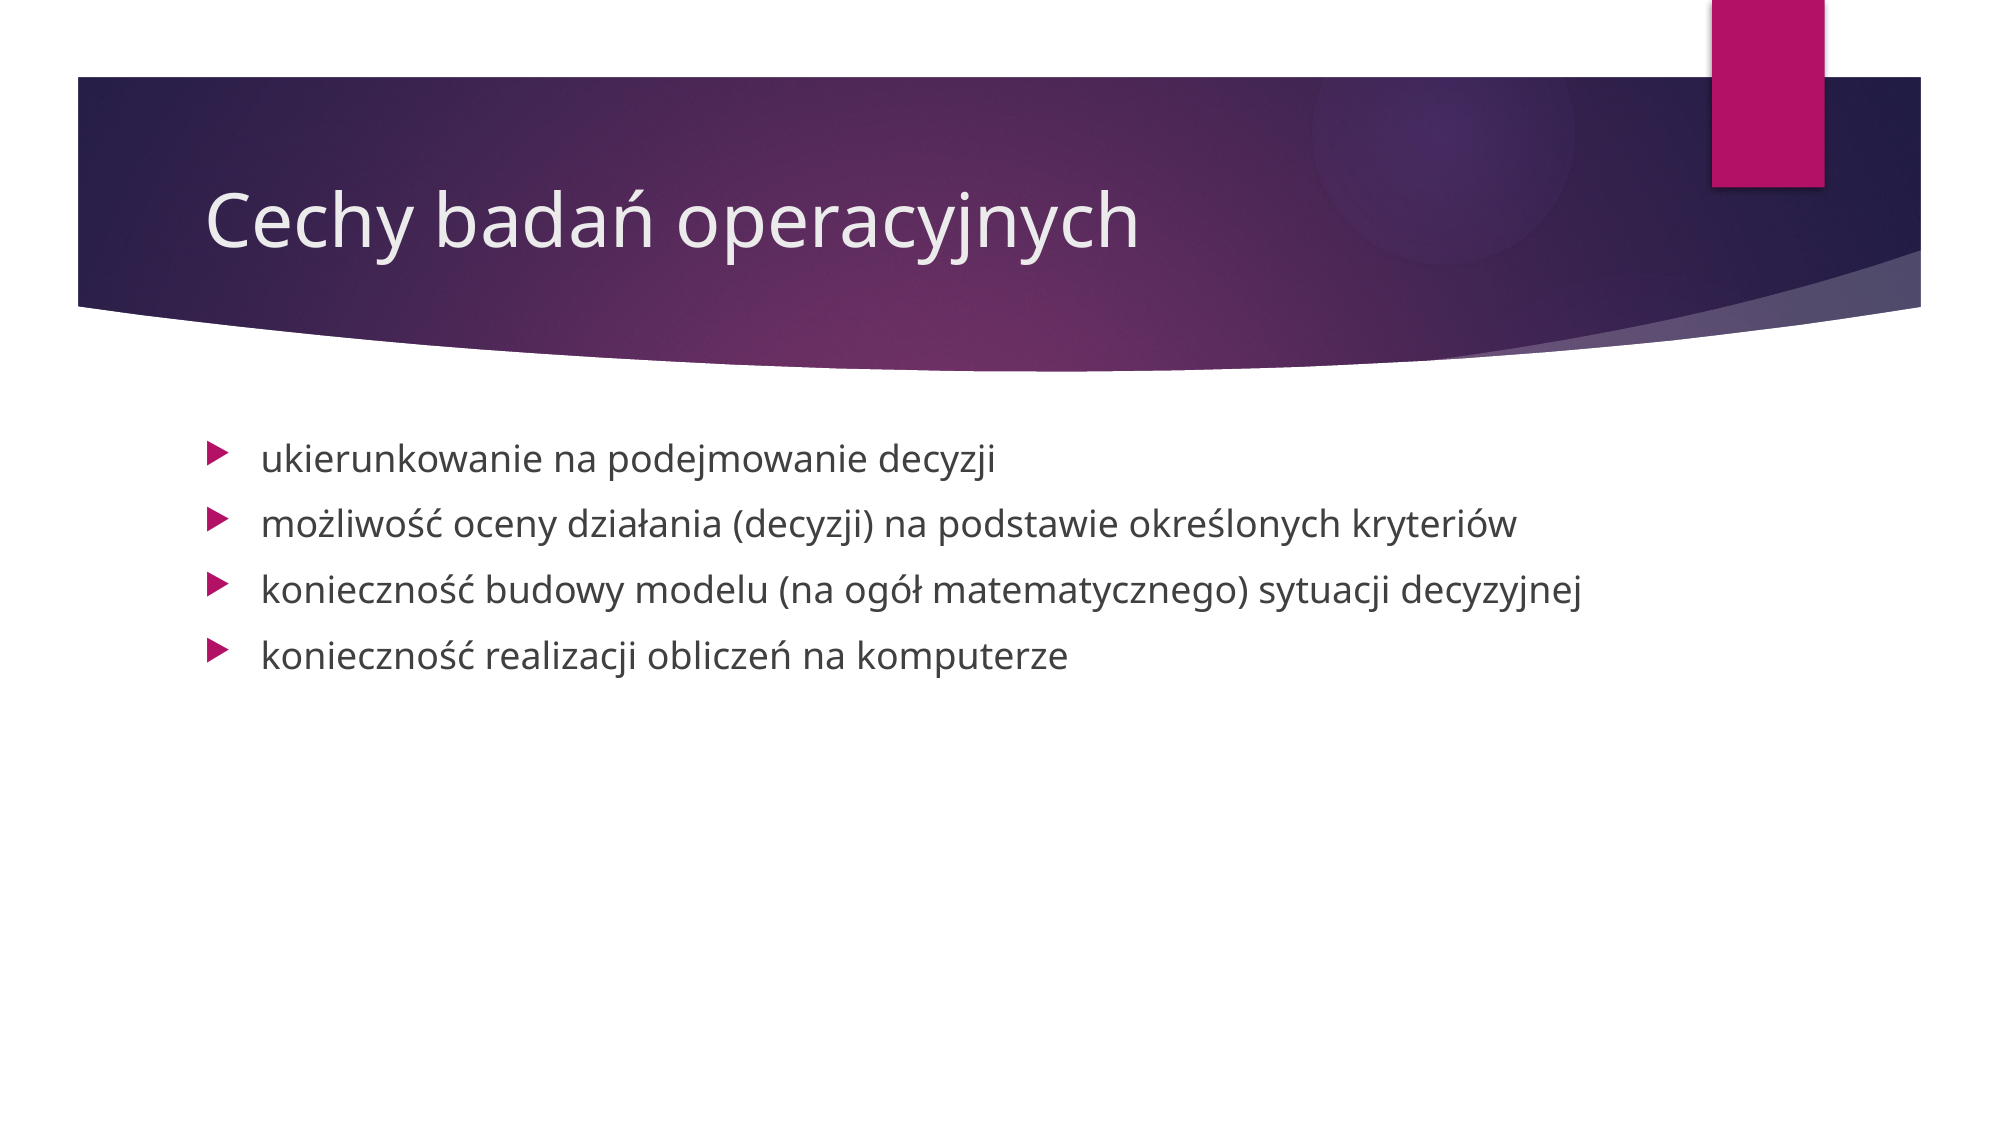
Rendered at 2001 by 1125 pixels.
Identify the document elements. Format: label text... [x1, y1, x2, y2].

list ukierunkowanie na podejmowanie decyzji możliwość oceny działania (decyzji) na podstawie określonych kryteriów konieczność budowy modelu (na ogół matematycznego) sytuacji decyzyjnej konieczność realizacji obliczeń na komputerze [189, 427, 1638, 988]
title Cechy badań operacyjnych [189, 159, 1627, 276]
